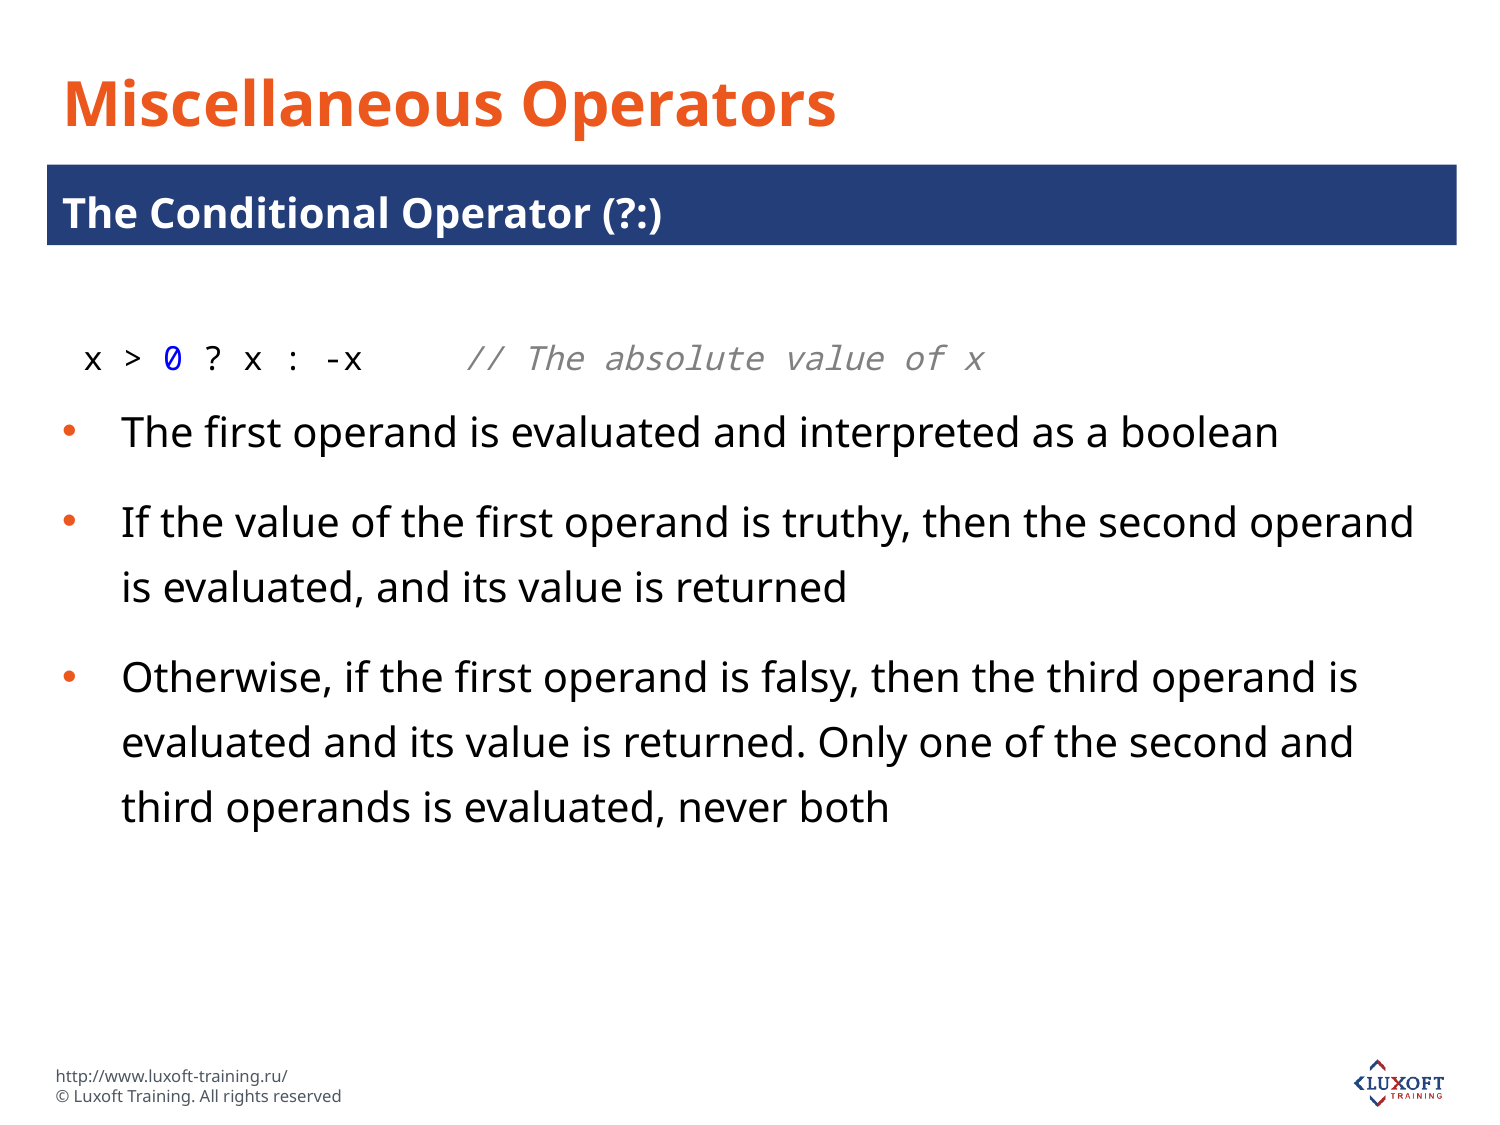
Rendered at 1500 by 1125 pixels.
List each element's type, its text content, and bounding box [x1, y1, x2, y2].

list The first operand is evaluated and interpreted as a boolean If the value of the first operand is truthy, then the second operand is evaluated, and its value is returned Otherwise, if the first operand is falsy, then the third operand is evaluated and its value is returned. Only one of the second and third operands is evaluated, never both [47, 308, 1457, 1018]
text_box x > 0 ? x : -x // The absolute value of x [68, 329, 999, 385]
list The Conditional Operator (?:) [47, 164, 1457, 246]
picture [1339, 1059, 1458, 1107]
title Miscellaneous Operators [47, 59, 1457, 143]
